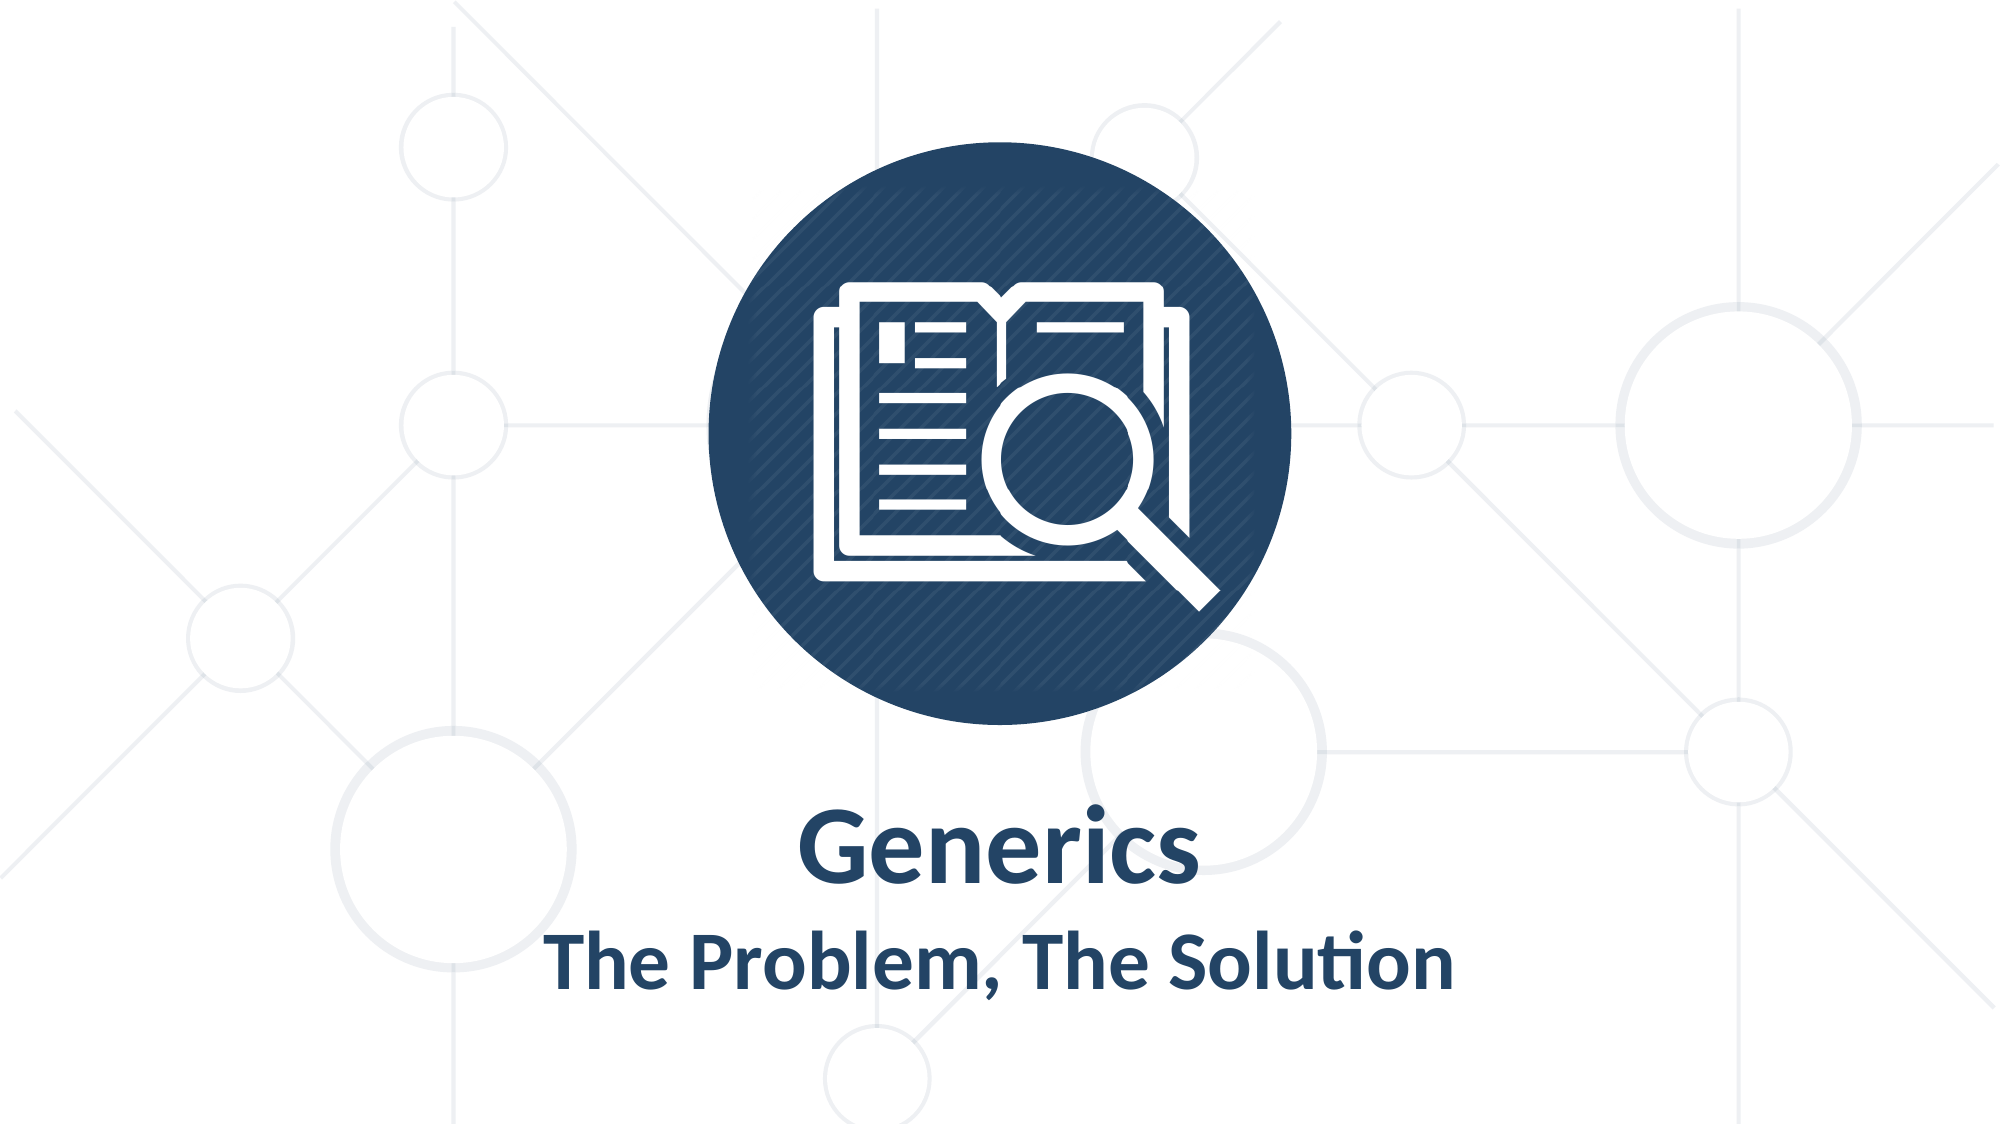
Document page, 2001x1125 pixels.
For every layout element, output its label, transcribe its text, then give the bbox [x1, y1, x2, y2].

list Generics [100, 771, 1900, 898]
list The Problem, The Solution [100, 977, 1900, 1060]
picture [747, 184, 1255, 693]
